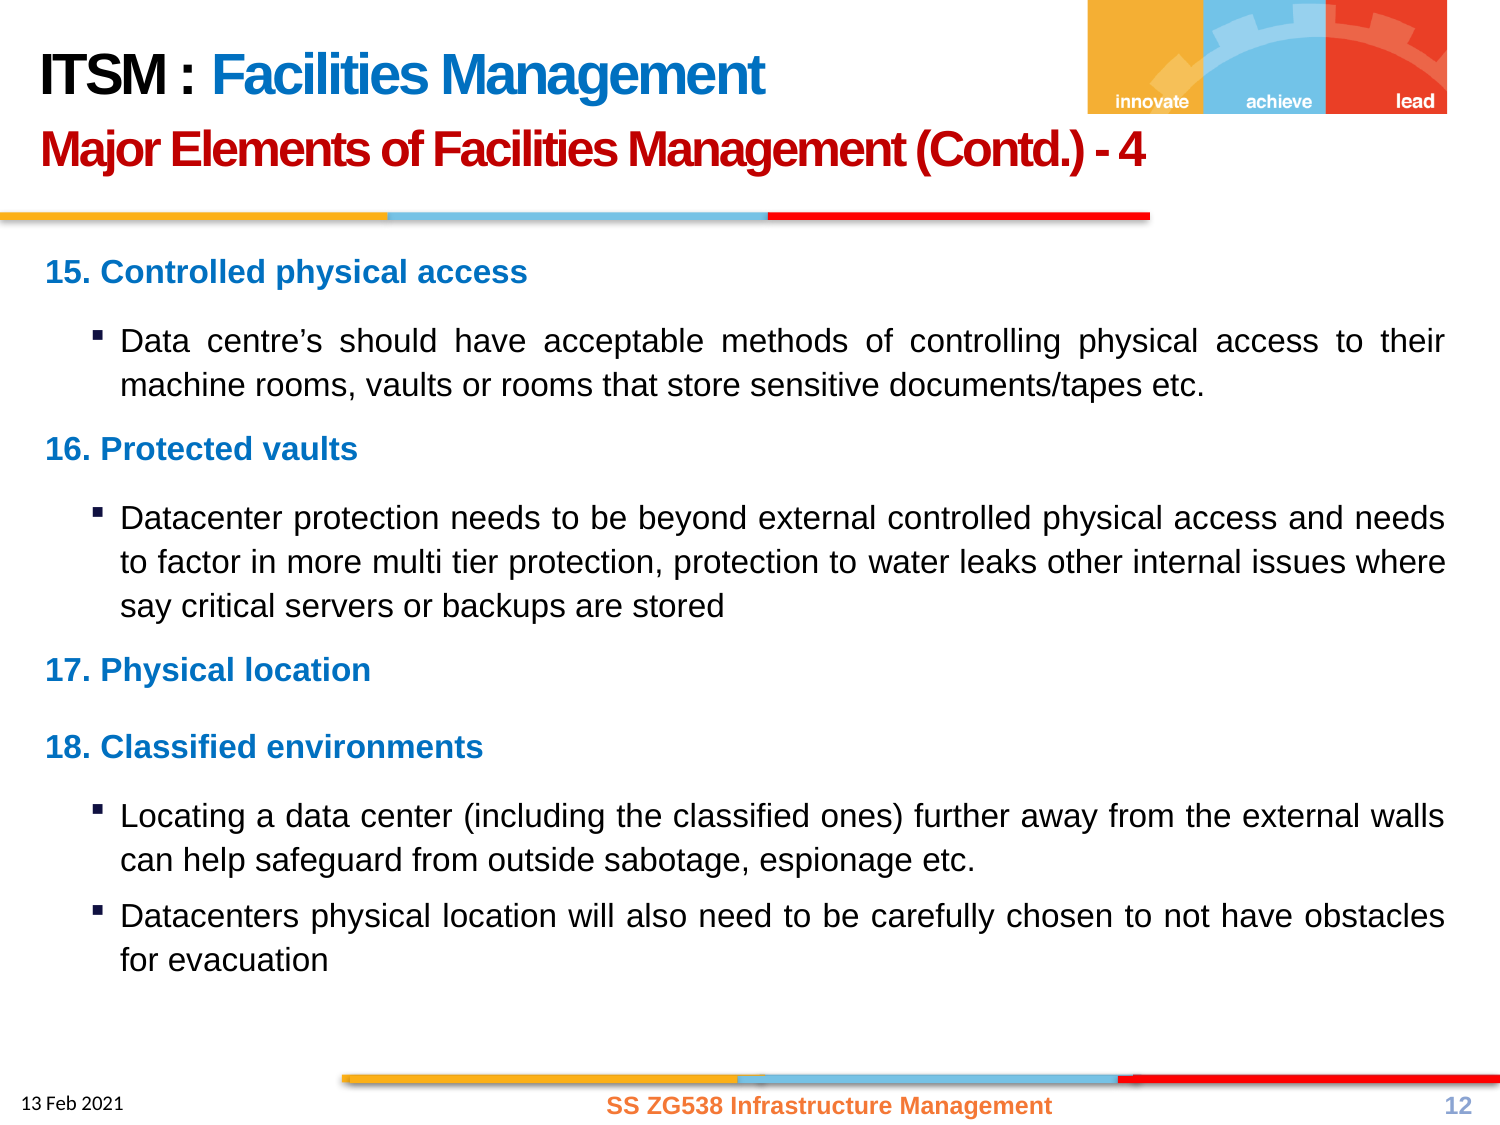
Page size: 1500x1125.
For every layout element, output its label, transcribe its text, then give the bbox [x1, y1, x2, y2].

picture [1200, 0, 1448, 114]
list ITSM : Facilities Management Major Elements of Facilities Management (Contd.) - 4 [24, 0, 1200, 213]
slide_number 12 [1137, 1074, 1488, 1125]
list 15. Controlled physical access Data centre’s should have acceptable methods of controlling physical access to their machine rooms, vaults or rooms that store sensitive documents/tapes etc. 16. Protected vaults Datacenter protection needs to be beyond external controlled physical access and needs to factor in more multi tier protection, protection to water leaks other internal issues where say critical servers or backups are stored 17. Physical location 18. Classified environments Locating a data center (including the classified ones) further away from the external walls can help safeguard from outside sabotage, espionage etc. Datacenters physical location will also need to be carefully chosen to not have obstacles for evacuation [0, 231, 1463, 1069]
footer SS ZG538 Infrastructure Management [587, 1074, 1073, 1125]
